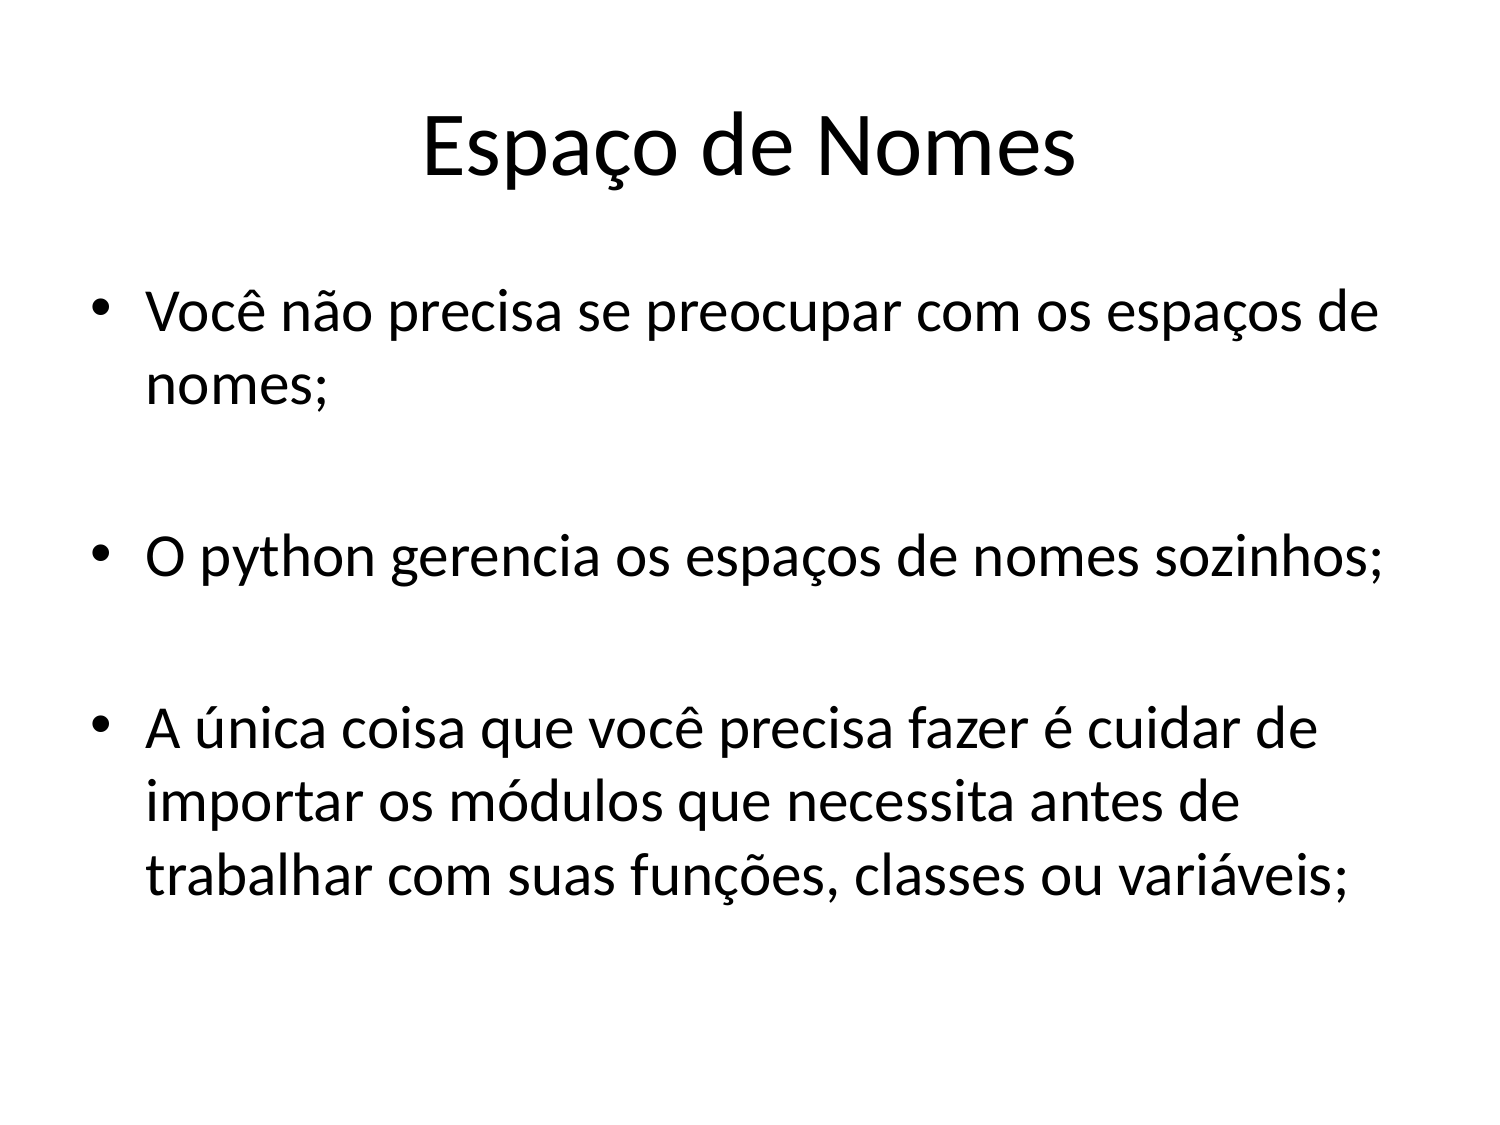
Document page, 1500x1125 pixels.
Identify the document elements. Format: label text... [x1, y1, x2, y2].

list Você não precisa se preocupar com os espaços de nomes; O python gerencia os espaços de nomes sozinhos; A única coisa que você precisa fazer é cuidar de importar os módulos que necessita antes de trabalhar com suas funções, classes ou variáveis; [75, 262, 1425, 1005]
title Espaço de Nomes [75, 45, 1425, 233]
